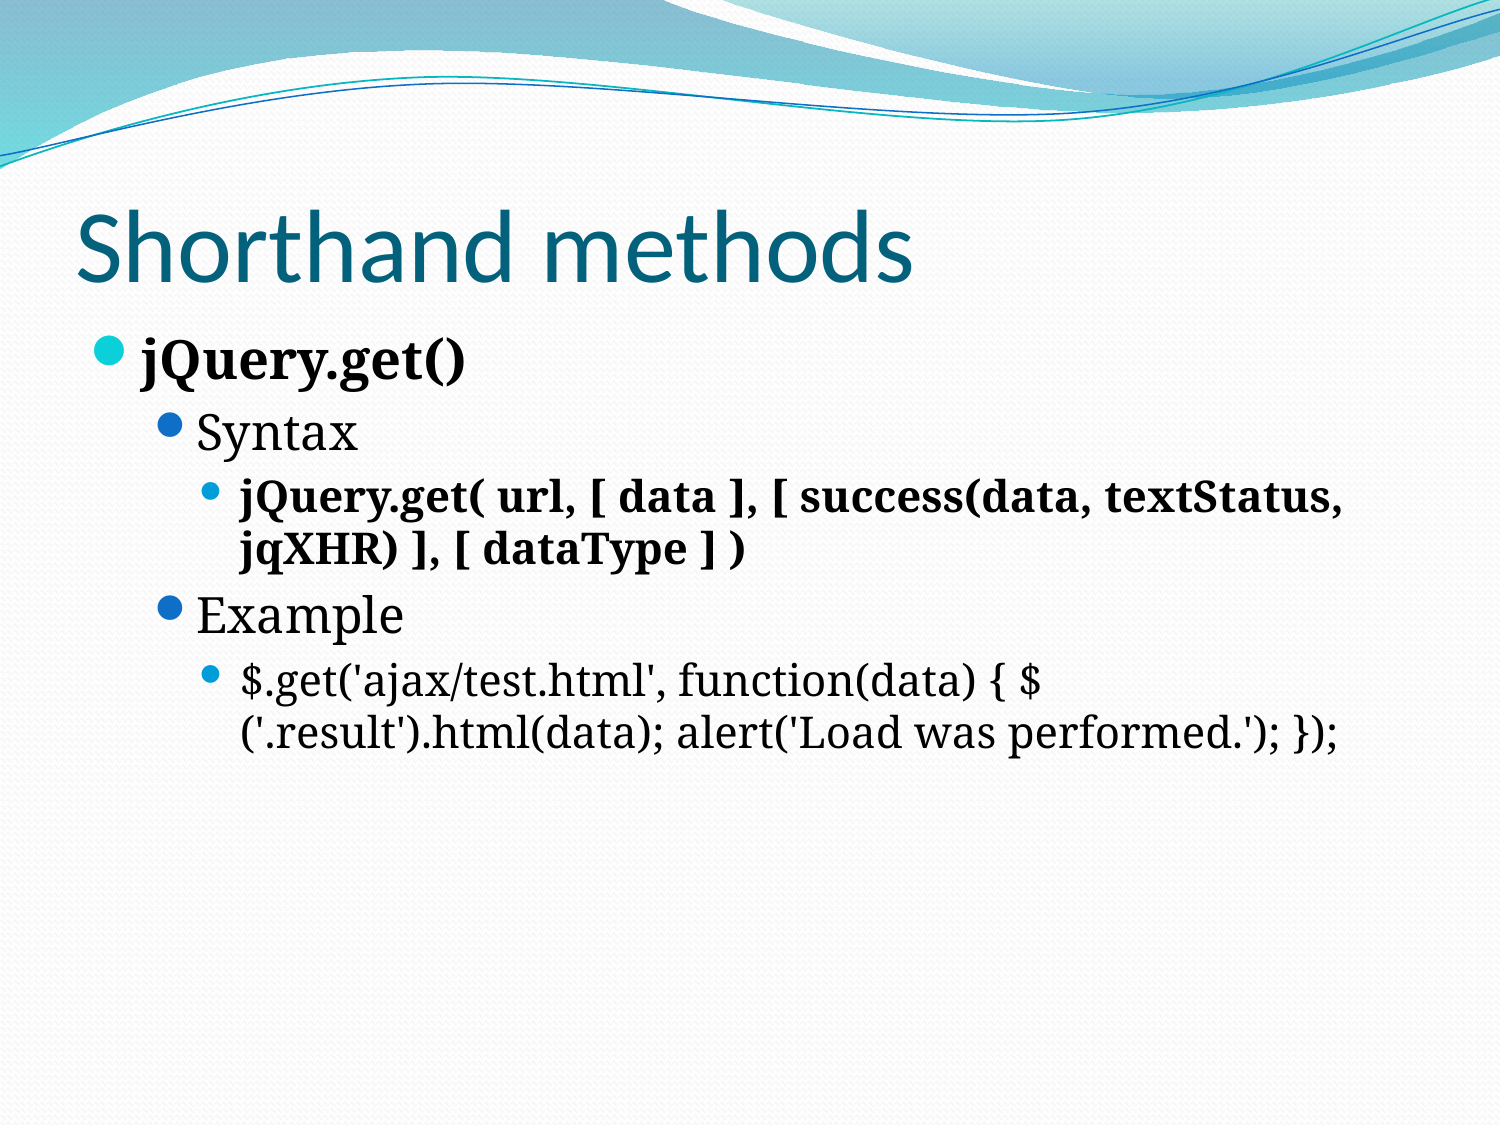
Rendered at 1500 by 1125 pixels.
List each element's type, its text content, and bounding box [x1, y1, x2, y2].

list jQuery.get() Syntax jQuery.get( url, [ data ], [ success(data, textStatus, jqXHR) ], [ dataType ] ) Example $.get('ajax/test.html', function(data) { $('.result').html(data); alert('Load was performed.'); }); [75, 317, 1425, 1038]
title Shorthand methods [75, 115, 1425, 303]
